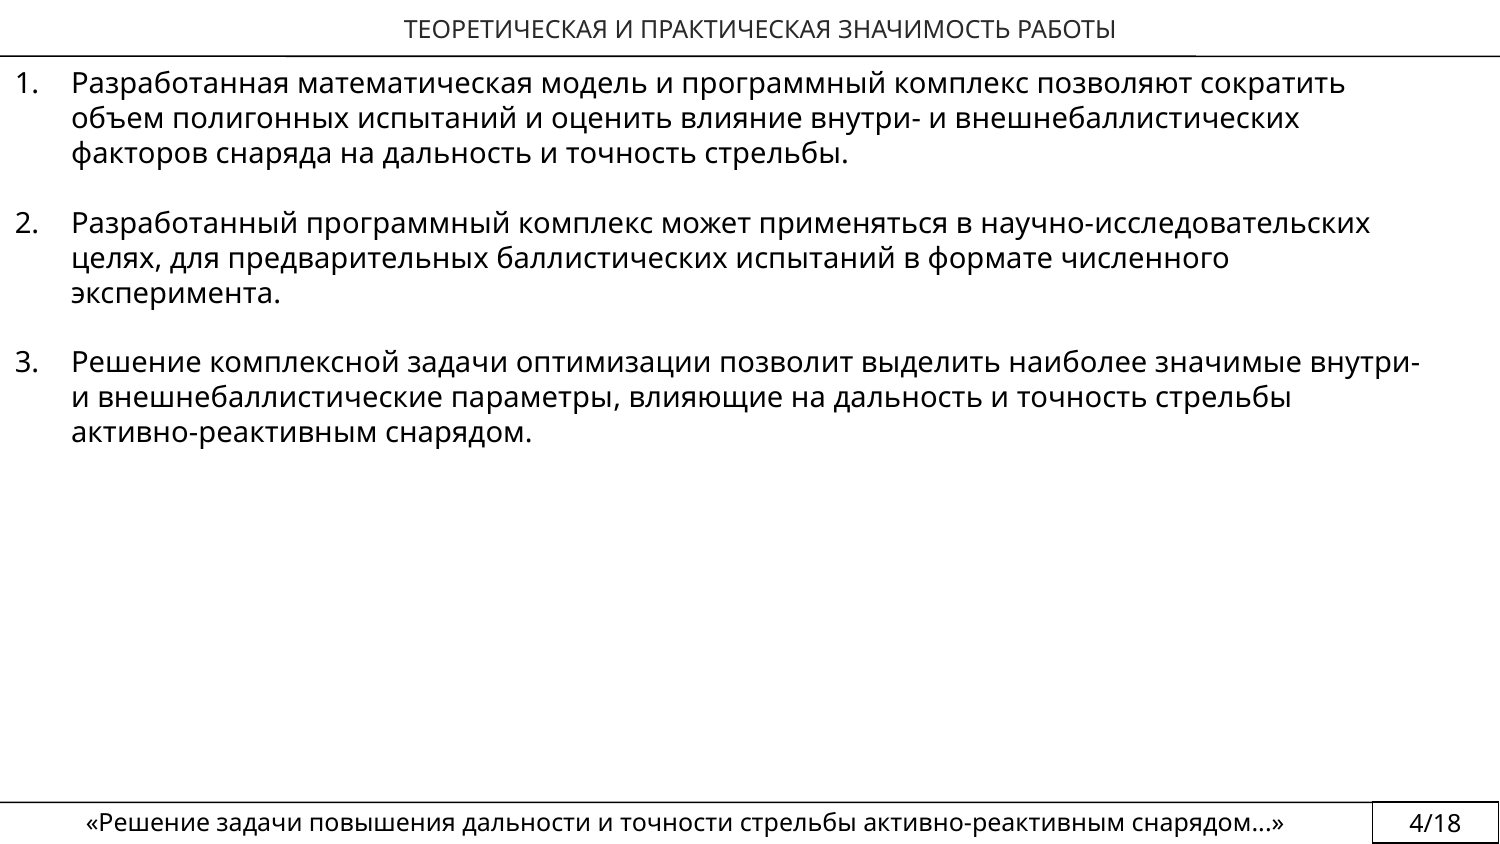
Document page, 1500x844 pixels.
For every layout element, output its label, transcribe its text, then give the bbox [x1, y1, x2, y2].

slide_number 4/18 [1372, 801, 1499, 843]
text_box Разработанная математическая модель и программный комплекс позволяют сократить объем полигонных испытаний и оценить влияние внутри- и внешнебаллистических факторов снаряда на дальность и точность стрельбы. Разработанный программный комплекс может применяться в научно-исследовательских целях, для предварительных баллистических испытаний в формате численного эксперимента. Решение комплексной задачи оптимизации позволит выделить наиболее значимые внутри- и внешнебаллистические параметры, влияющие на дальность и точность стрельбы активно-реактивным снарядом. [0, 56, 1437, 457]
text_box «Решение задачи повышения дальности и точности стрельбы активно-реактивным снарядом...» [0, 801, 1372, 843]
text_box ТЕОРЕТИЧЕСКАЯ И ПРАКТИЧЕСКАЯ ЗНАЧИМОСТЬ РАБОТЫ [0, 0, 1500, 56]
